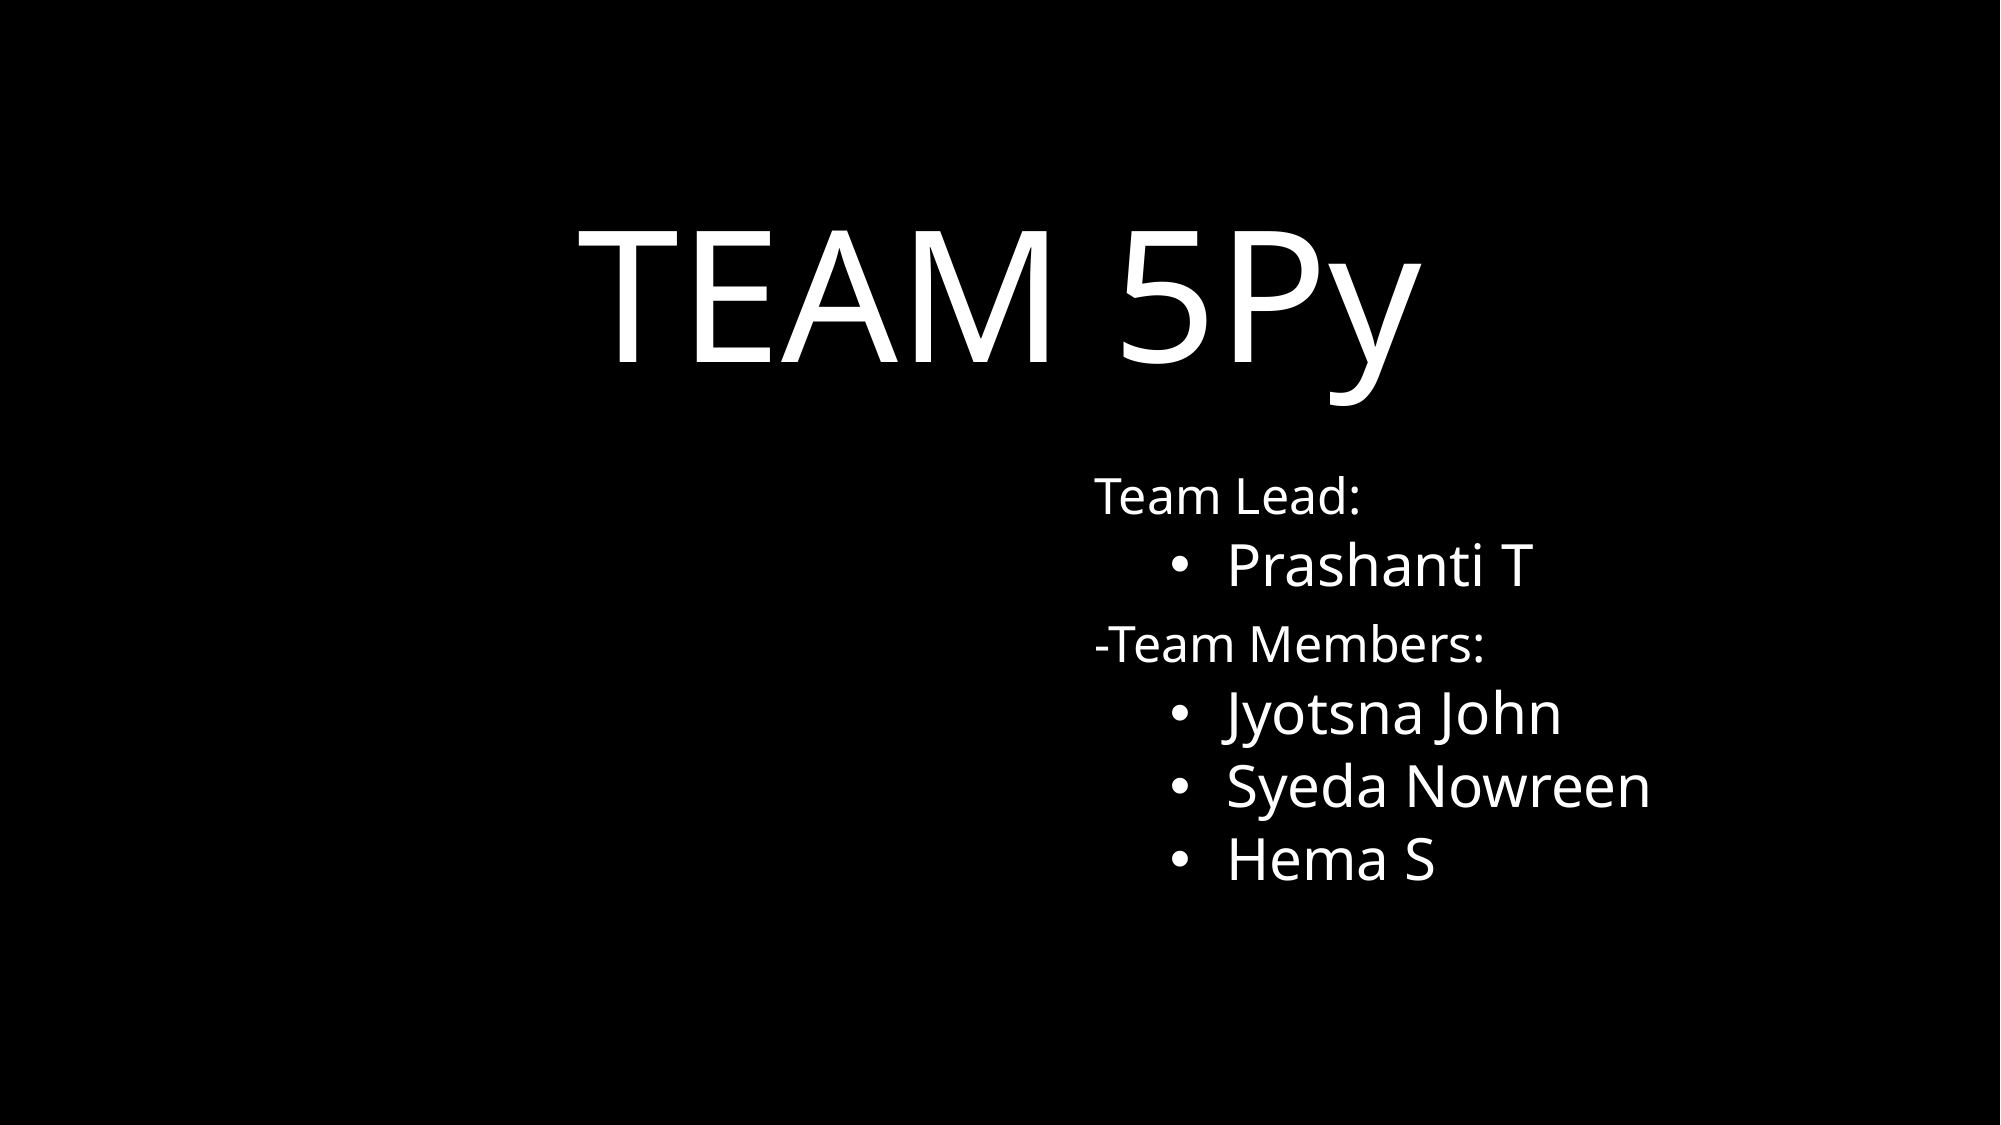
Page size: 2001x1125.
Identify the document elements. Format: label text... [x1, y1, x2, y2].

subtitle Team Lead: Prashanti T -Team Members: Jyotsna John Syeda Nowreen Hema S [1079, 464, 1819, 941]
title TEAM 5Py [249, 184, 1750, 410]
